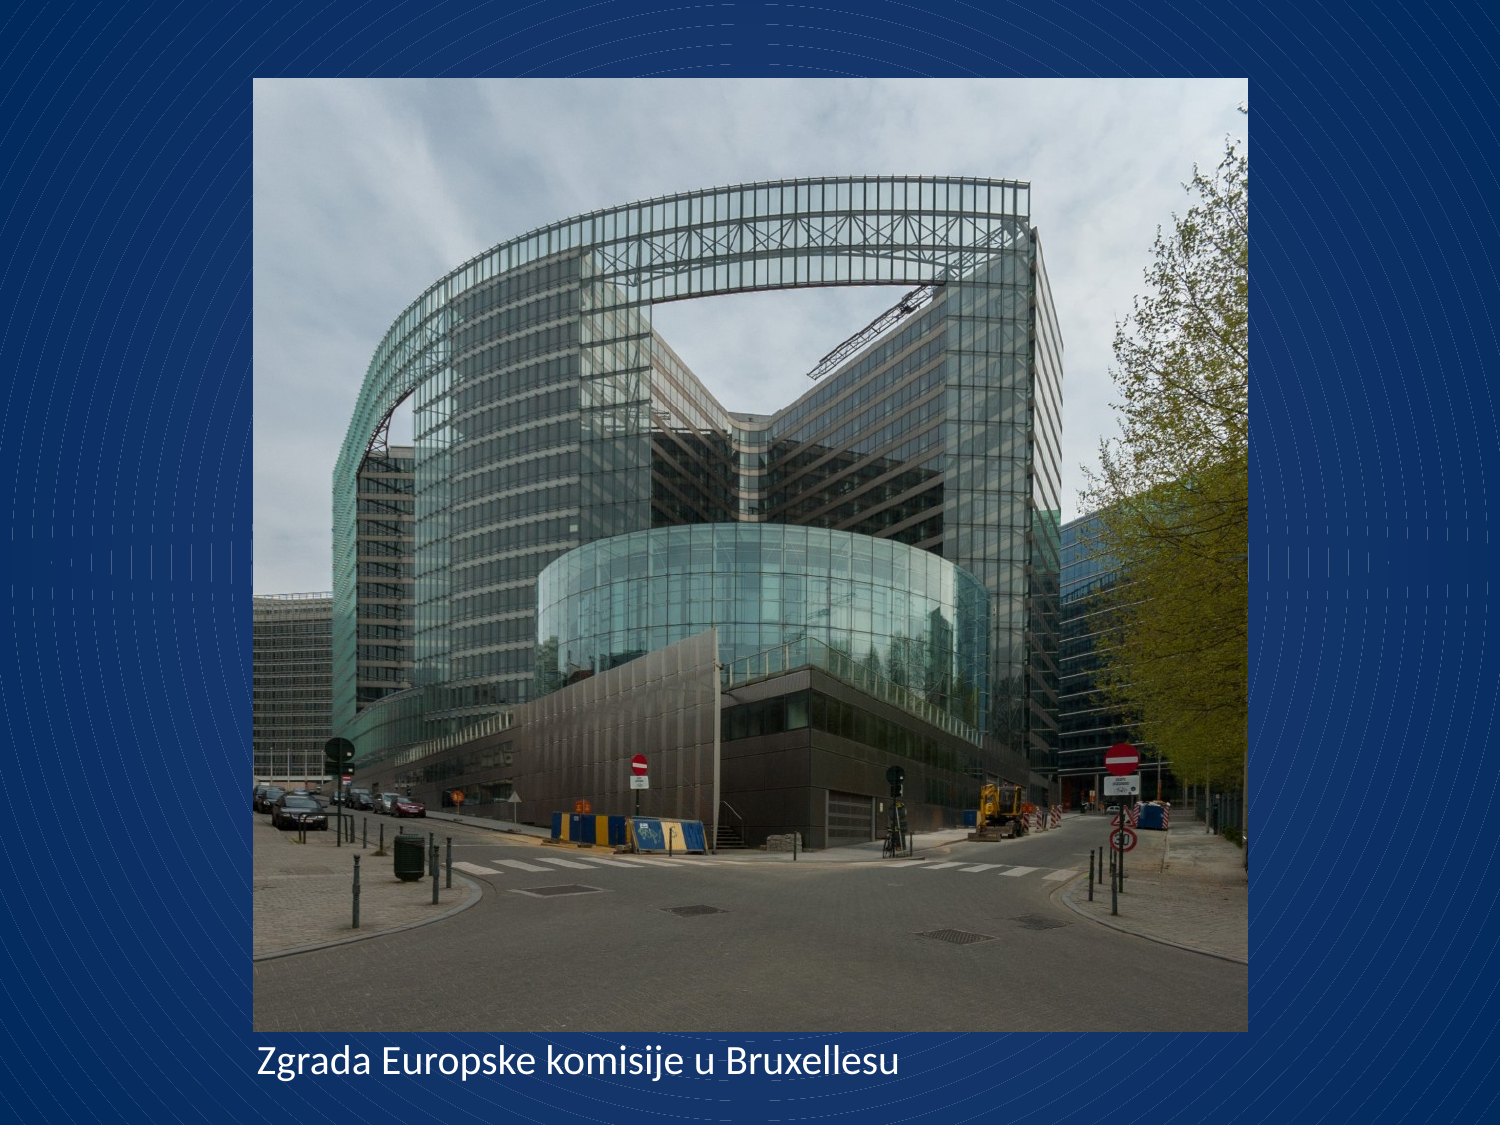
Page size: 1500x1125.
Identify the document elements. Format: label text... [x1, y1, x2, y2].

picture [253, 77, 1248, 1033]
text_box Zgrada Europske komisije u Bruxellesu [242, 1025, 998, 1091]
